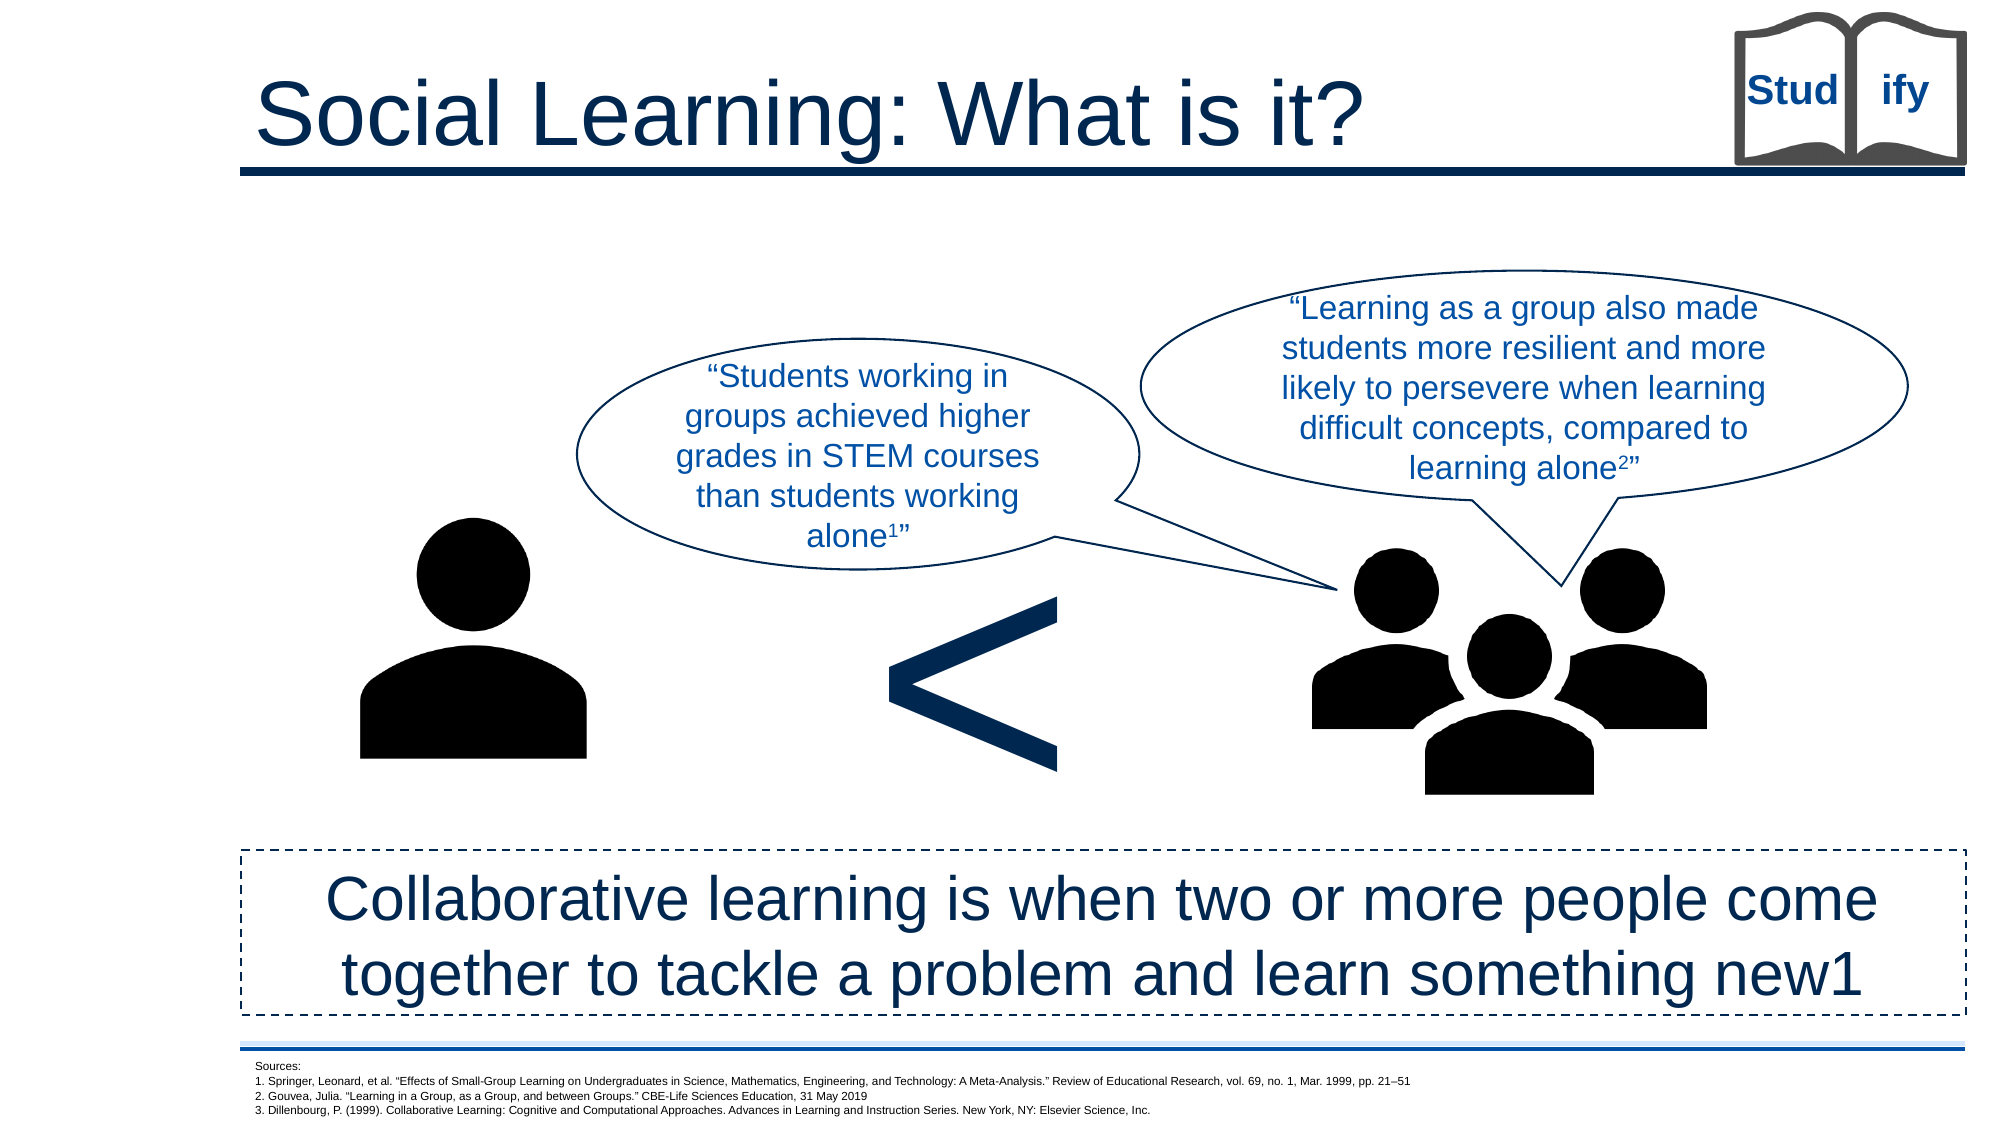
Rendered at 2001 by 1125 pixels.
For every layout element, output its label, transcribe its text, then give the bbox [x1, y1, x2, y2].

text_box < [858, 538, 1101, 850]
text_box Collaborative learning is when two or more people come together to tackle a problem and learn something new1 [241, 850, 1967, 1016]
text_box “Learning as a group also made students more resilient and more likely to persevere when learning difficult concepts, compared to learning alone2” [1139, 269, 1909, 484]
picture [1283, 445, 1735, 897]
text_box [1731, 0, 1967, 194]
list Sources: 1. Springer, Leonard, et al. “Effects of Small-Group Learning on Undergraduates in Science, Mathematics, Engineering, and Technology: A Meta-Analysis.” Review of Educational Research, vol. 69, no. 1, Mar. 1999, pp. 21–51 2. Gouvea, Julia. “Learning in a Group, as a Group, and between Groups.” CBE-Life Sciences Education, 31 May 2019 3. Dillenbourg, P. (1999). Collaborative Learning: Cognitive and Computational Approaches. Advances in Learning and Instruction Series. New York, NY: Elsevier Science, Inc. [240, 1053, 1965, 1125]
text_box “Students working in groups achieved higher grades in STEM courses than students working alone1” [575, 337, 1283, 581]
picture [303, 468, 643, 809]
text_box Social Learning: What is it? [239, 48, 1731, 183]
